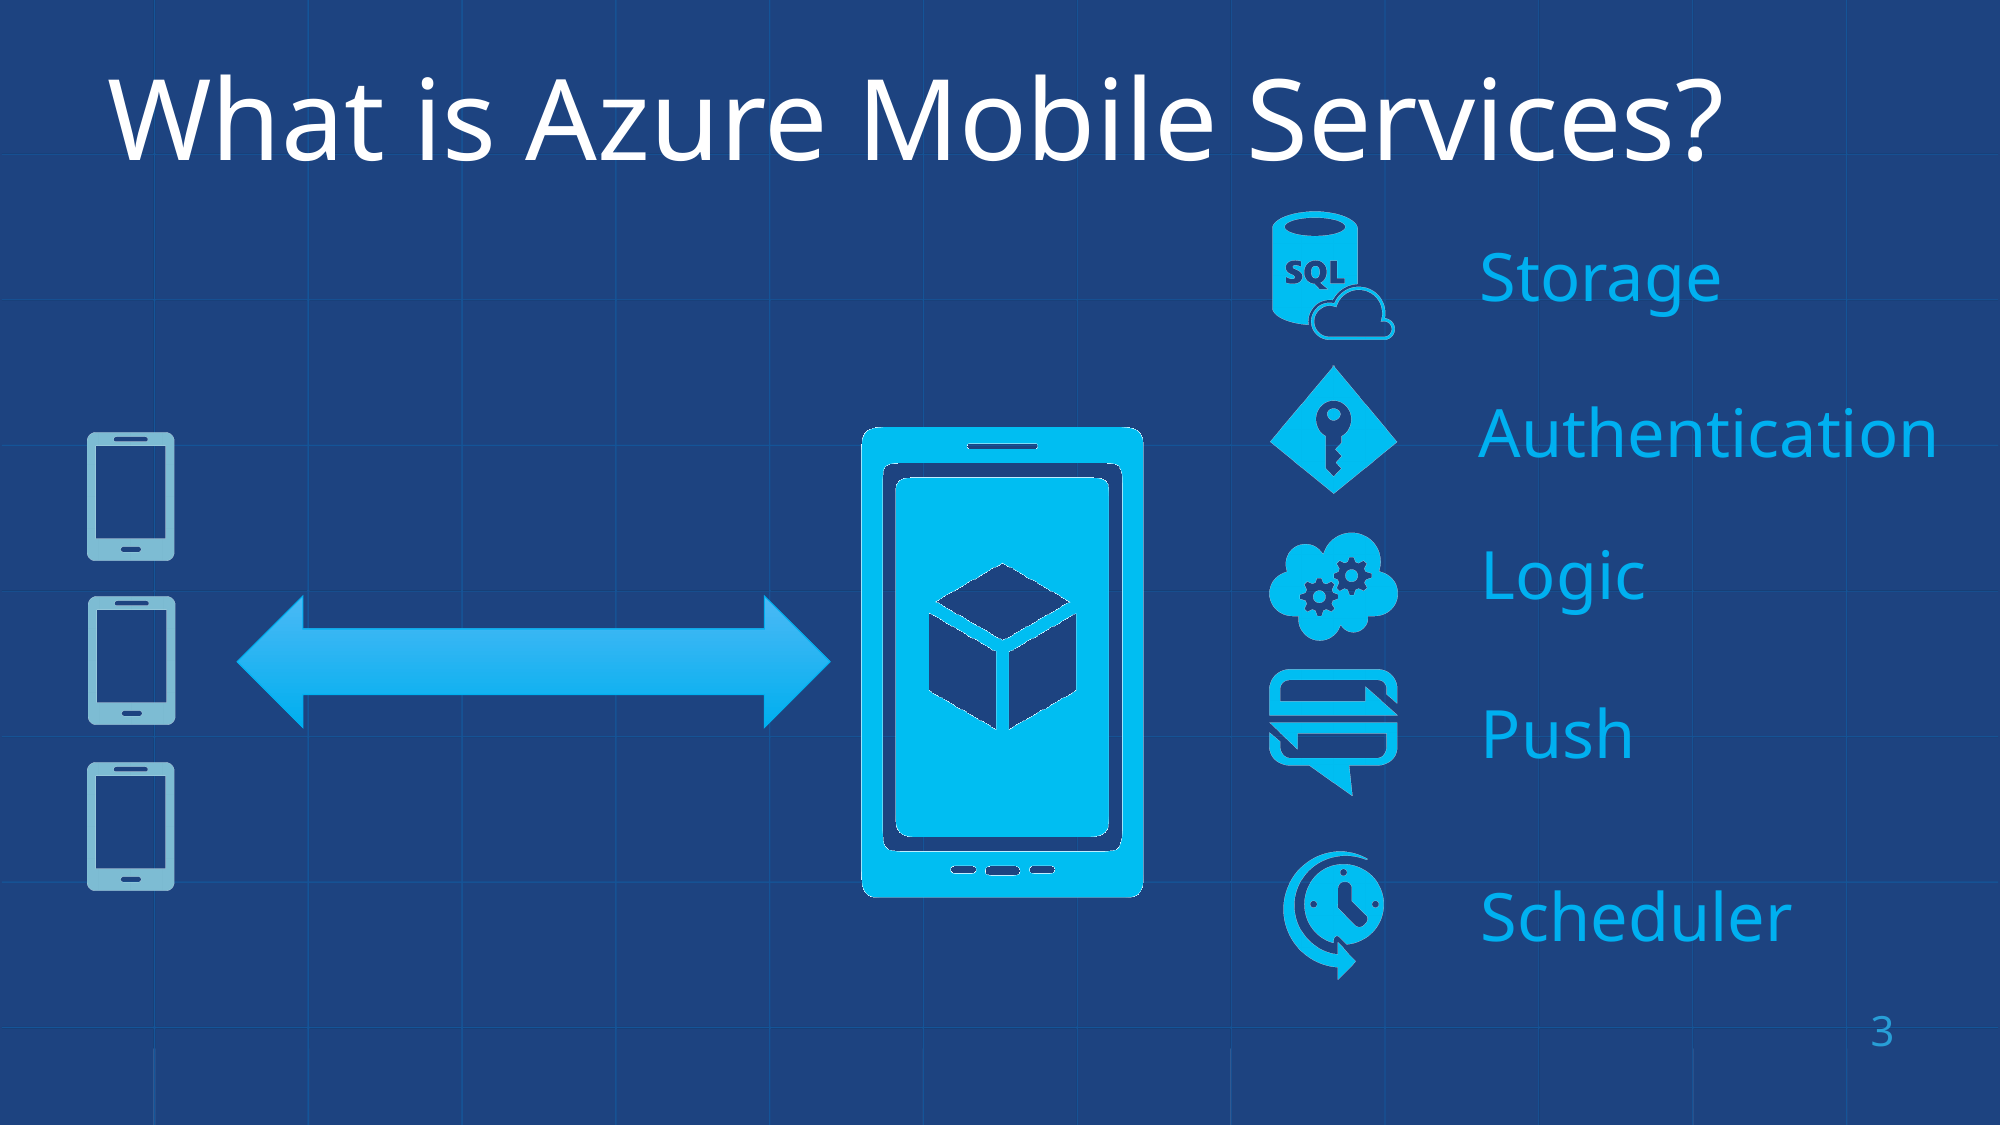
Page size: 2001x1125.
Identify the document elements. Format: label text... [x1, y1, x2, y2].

text_box Authentication [1463, 382, 1966, 478]
text_box Push [1466, 684, 1968, 780]
slide_number 3 [1459, 1003, 1910, 1064]
text_box [236, 594, 766, 729]
picture [1, 0, 1999, 1125]
text_box Scheduler [1466, 866, 1968, 962]
text_box Logic [1466, 525, 1968, 620]
text_box Storage [1464, 227, 1967, 323]
title What is Azure Mobile Services? [92, 56, 1910, 214]
